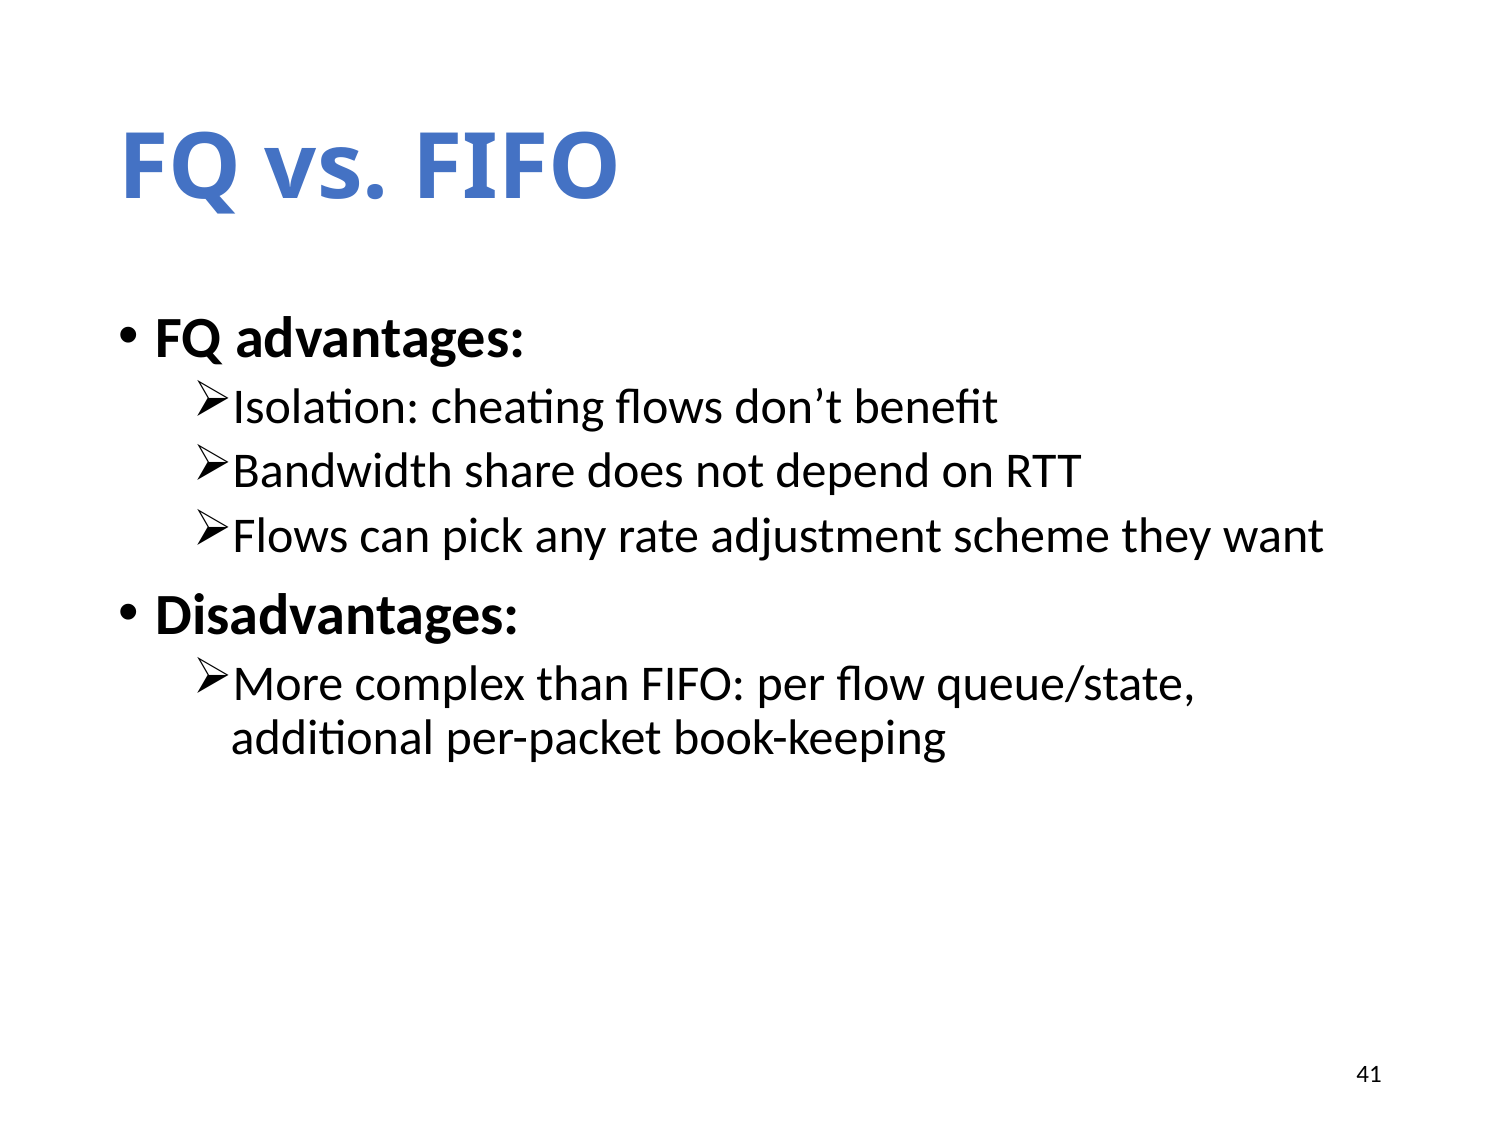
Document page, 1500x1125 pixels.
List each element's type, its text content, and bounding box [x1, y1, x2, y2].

title FQ vs. FIFO [103, 59, 1397, 278]
slide_number 41 [1059, 1042, 1397, 1103]
list FQ advantages: Isolation: cheating flows don’t benefit Bandwidth share does not depend on RTT Flows can pick any rate adjustment scheme they want Disadvantages: More complex than FIFO: per flow queue/state, additional per-packet book-keeping [103, 299, 1397, 1014]
